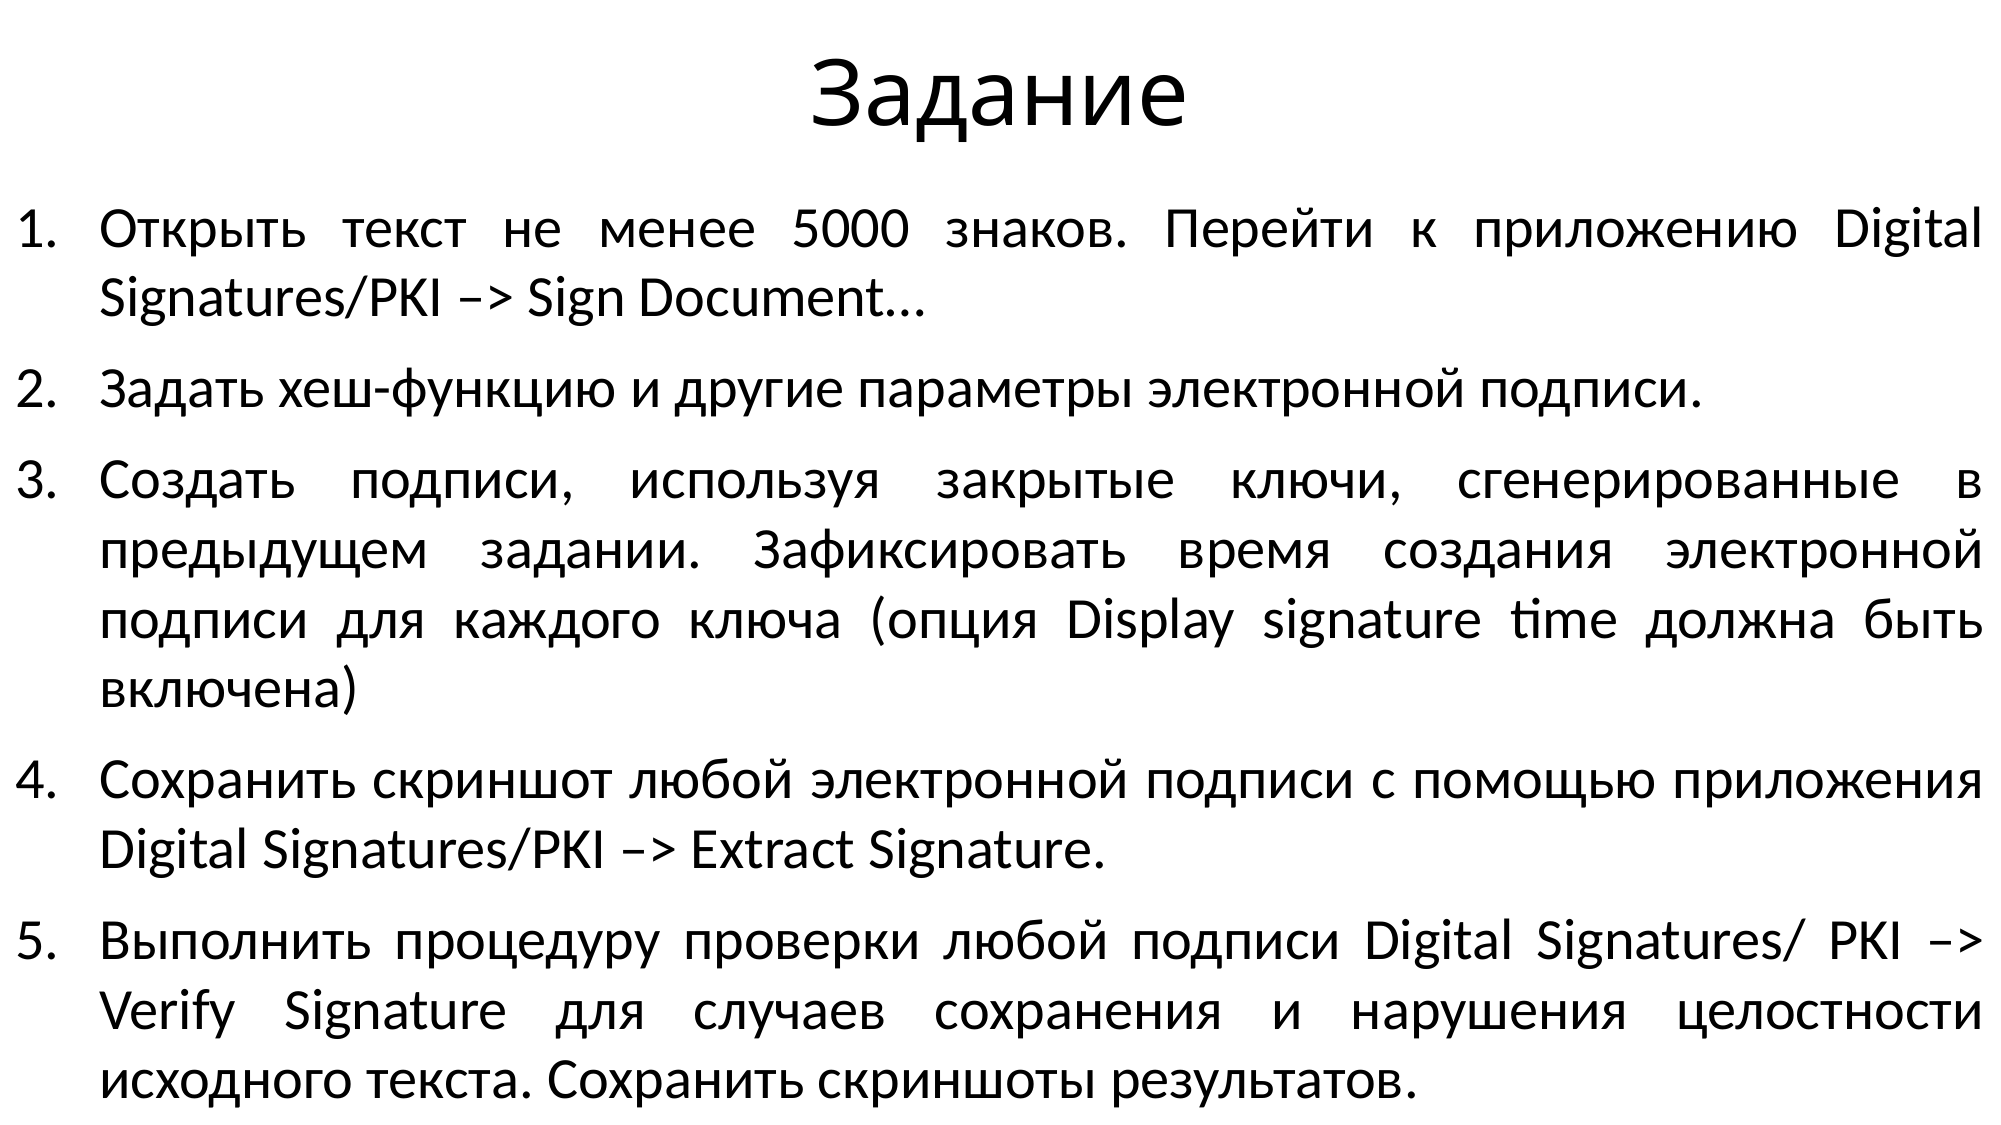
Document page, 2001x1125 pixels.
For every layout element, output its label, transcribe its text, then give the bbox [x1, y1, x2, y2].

list Открыть текст не менее 5000 знаков. Перейти к приложению Digital Signatures/PKI –> Sign Document… Задать хеш-функцию и другие параметры электронной подписи. Создать подписи, используя закрытые ключи, сгенерированные в предыдущем задании. Зафиксировать время создания электронной подписи для каждого ключа (опция Display signature time должна быть включена) Сохранить скриншот любой электронной подписи с помощью приложения Digital Signatures/PKI –> Extract Signature. Выполнить процедуру проверки любой подписи Digital Signatures/ PKI –> Verify Signature для случаев сохранения и нарушения целостности исходного текста. Сохранить скриншоты результатов. [0, 181, 2000, 1125]
title Задание [137, 23, 1863, 168]
